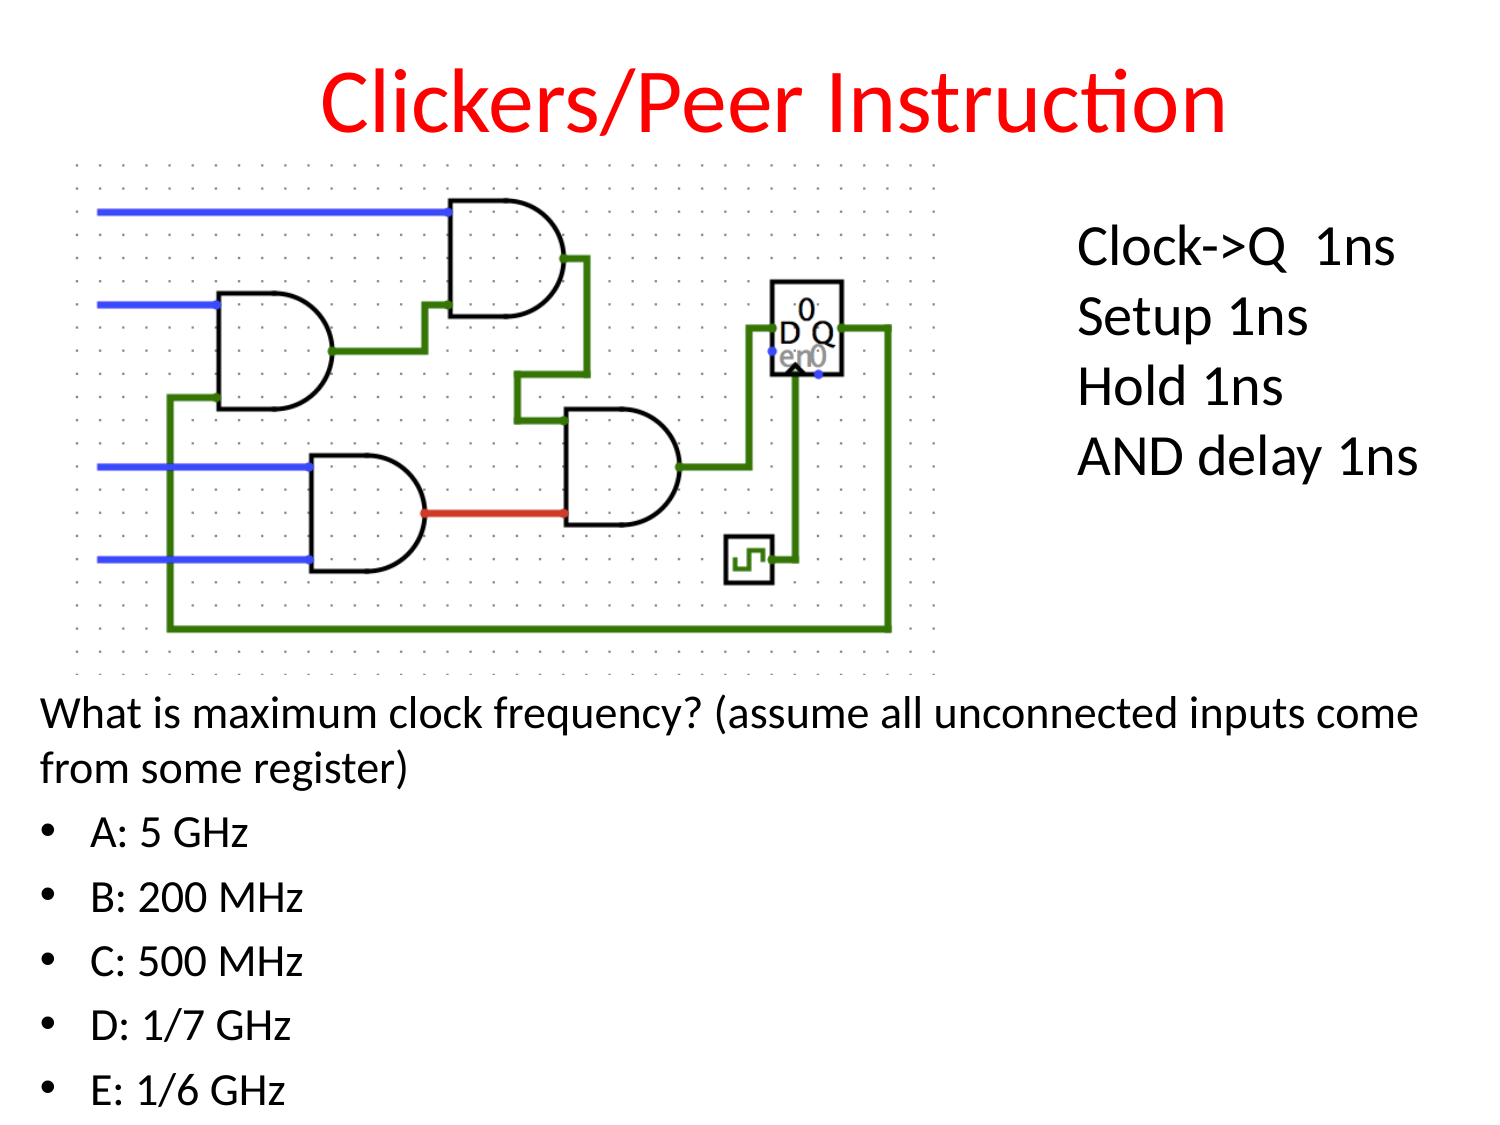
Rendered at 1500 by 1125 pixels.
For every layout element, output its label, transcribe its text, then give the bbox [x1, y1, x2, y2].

list What is maximum clock frequency? (assume all unconnected inputs come from some register) A: 5 GHz B: 200 MHz C: 500 MHz D: 1/7 GHz E: 1/6 GHz [24, 675, 1463, 1125]
picture [62, 162, 950, 676]
title Clickers/Peer Instruction [99, 1, 1450, 190]
text_box Clock->Q 1ns Setup 1ns Hold 1ns AND delay 1ns [1062, 199, 1463, 495]
